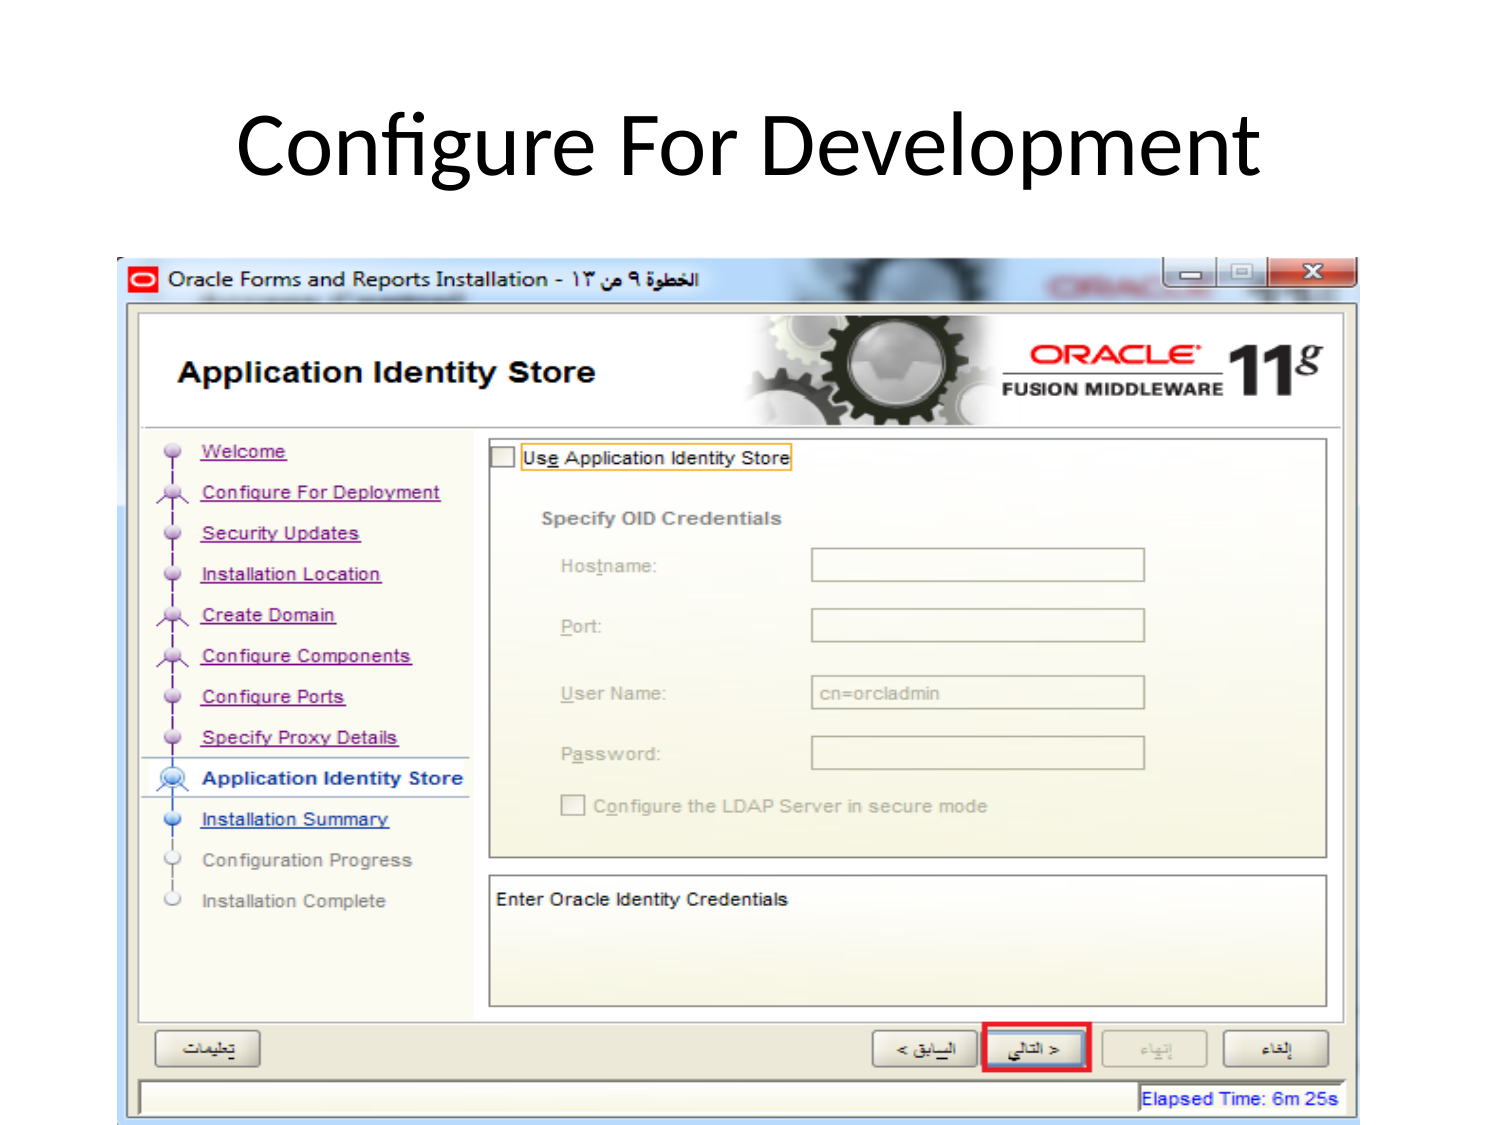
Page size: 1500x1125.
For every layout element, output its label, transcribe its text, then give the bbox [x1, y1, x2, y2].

title Configure For Development [75, 45, 1425, 233]
picture [116, 257, 1360, 1125]
